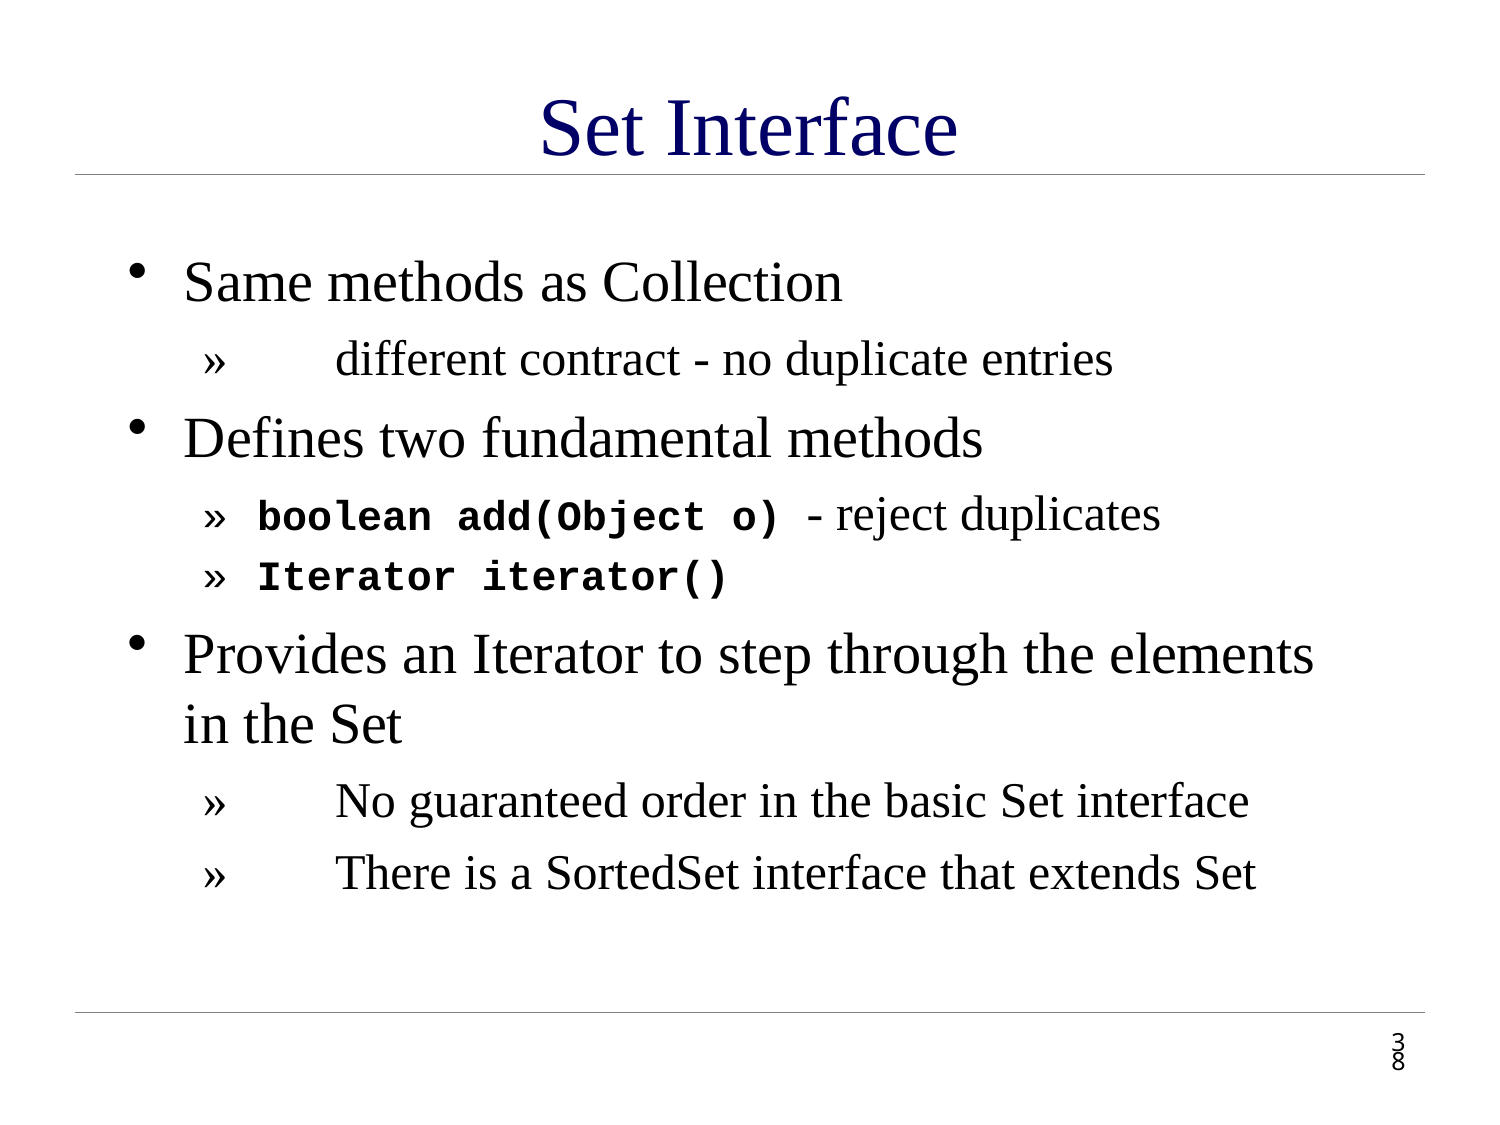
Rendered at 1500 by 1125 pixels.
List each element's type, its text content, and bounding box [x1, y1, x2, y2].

title Set Interface [113, 0, 1387, 261]
text_box Same methods as Collection » different contract - no duplicate entries Defines two fundamental methods » boolean add(Object o) - reject duplicates » Iterator iterator() Provides an Iterator to step through the elements in the Set » No guaranteed order in the basic Set interface » There is a SortedSet interface that extends Set [125, 226, 1317, 900]
slide_number 31 [1385, 1033, 1419, 1125]
